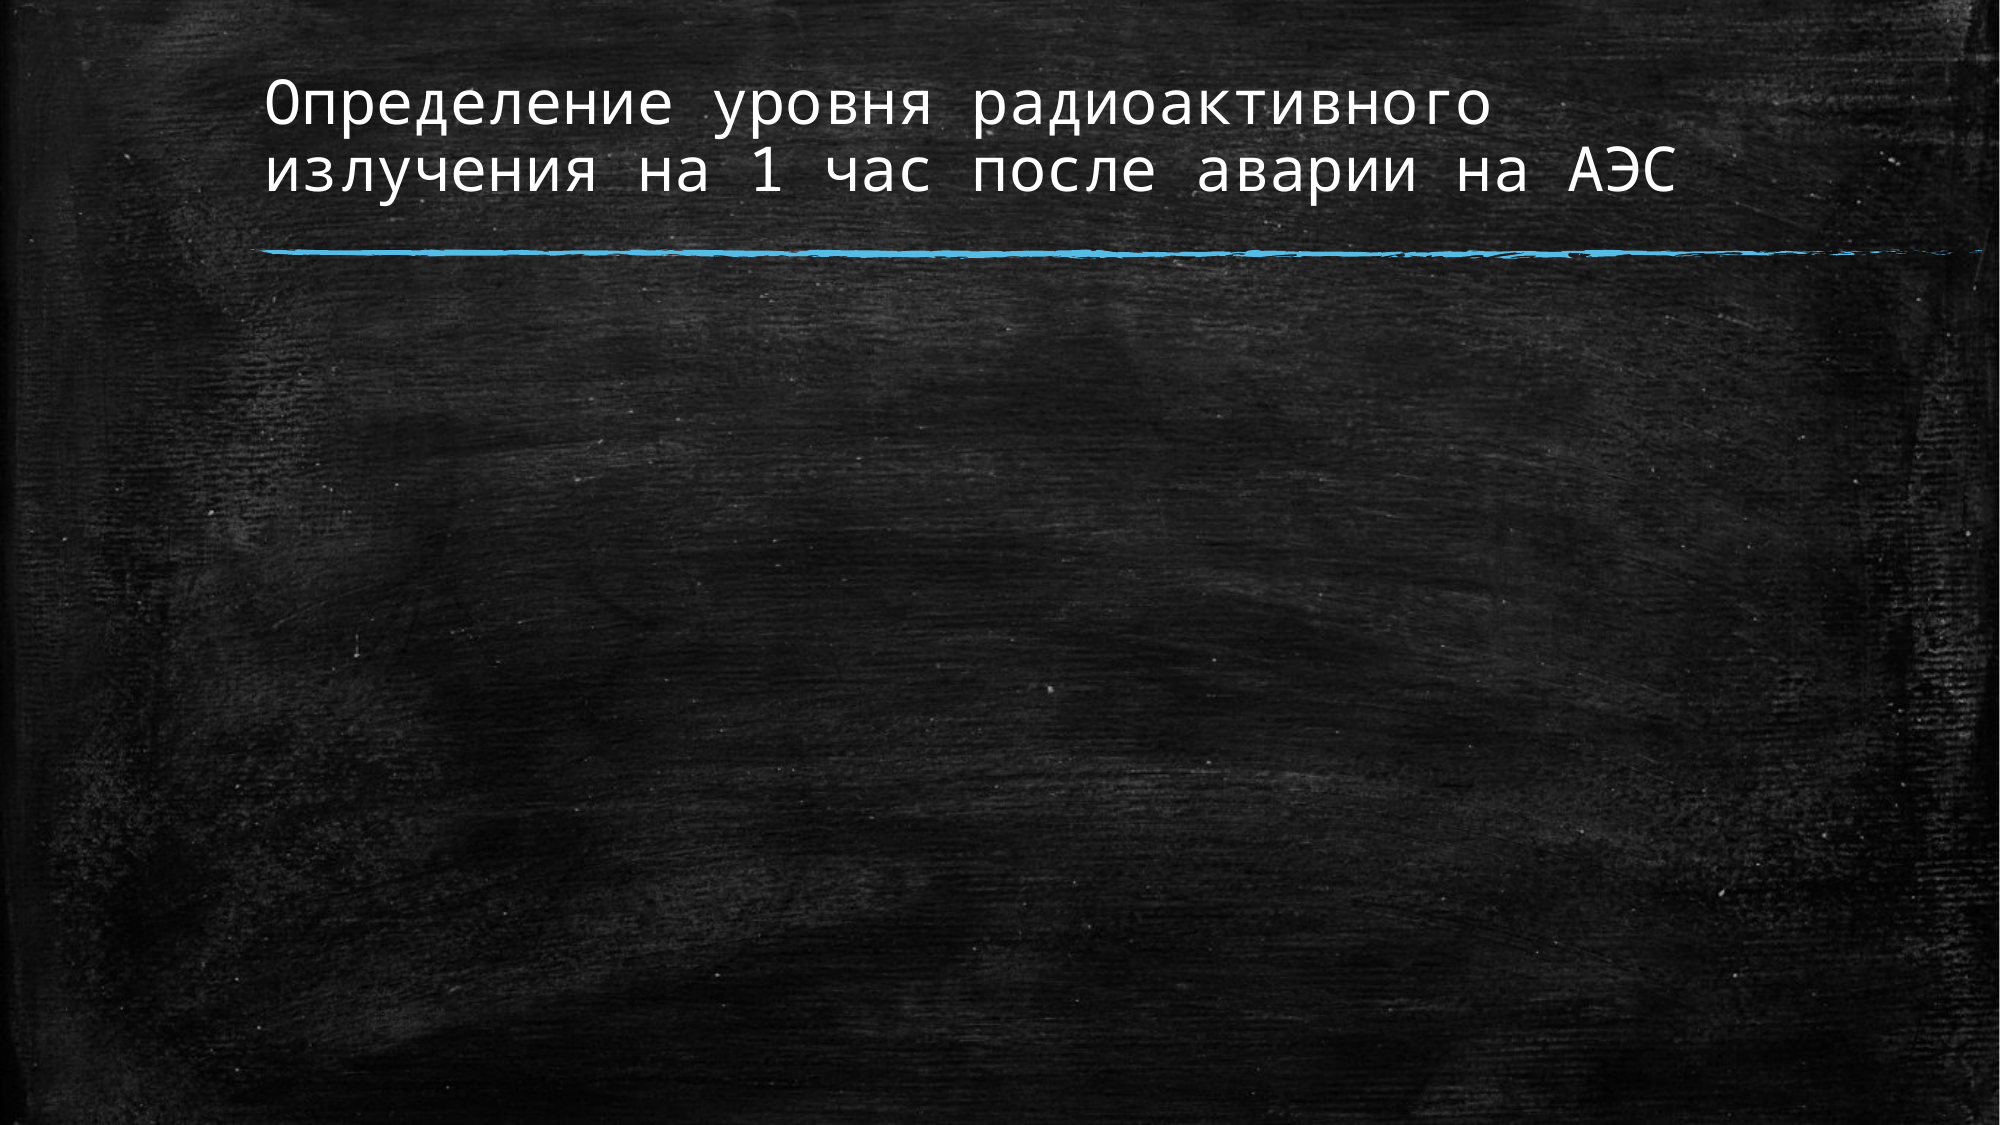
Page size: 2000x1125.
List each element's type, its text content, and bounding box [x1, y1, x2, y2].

title Определение уровня радиоактивного излучения на 1 час после аварии на АЭС [249, 45, 1750, 213]
